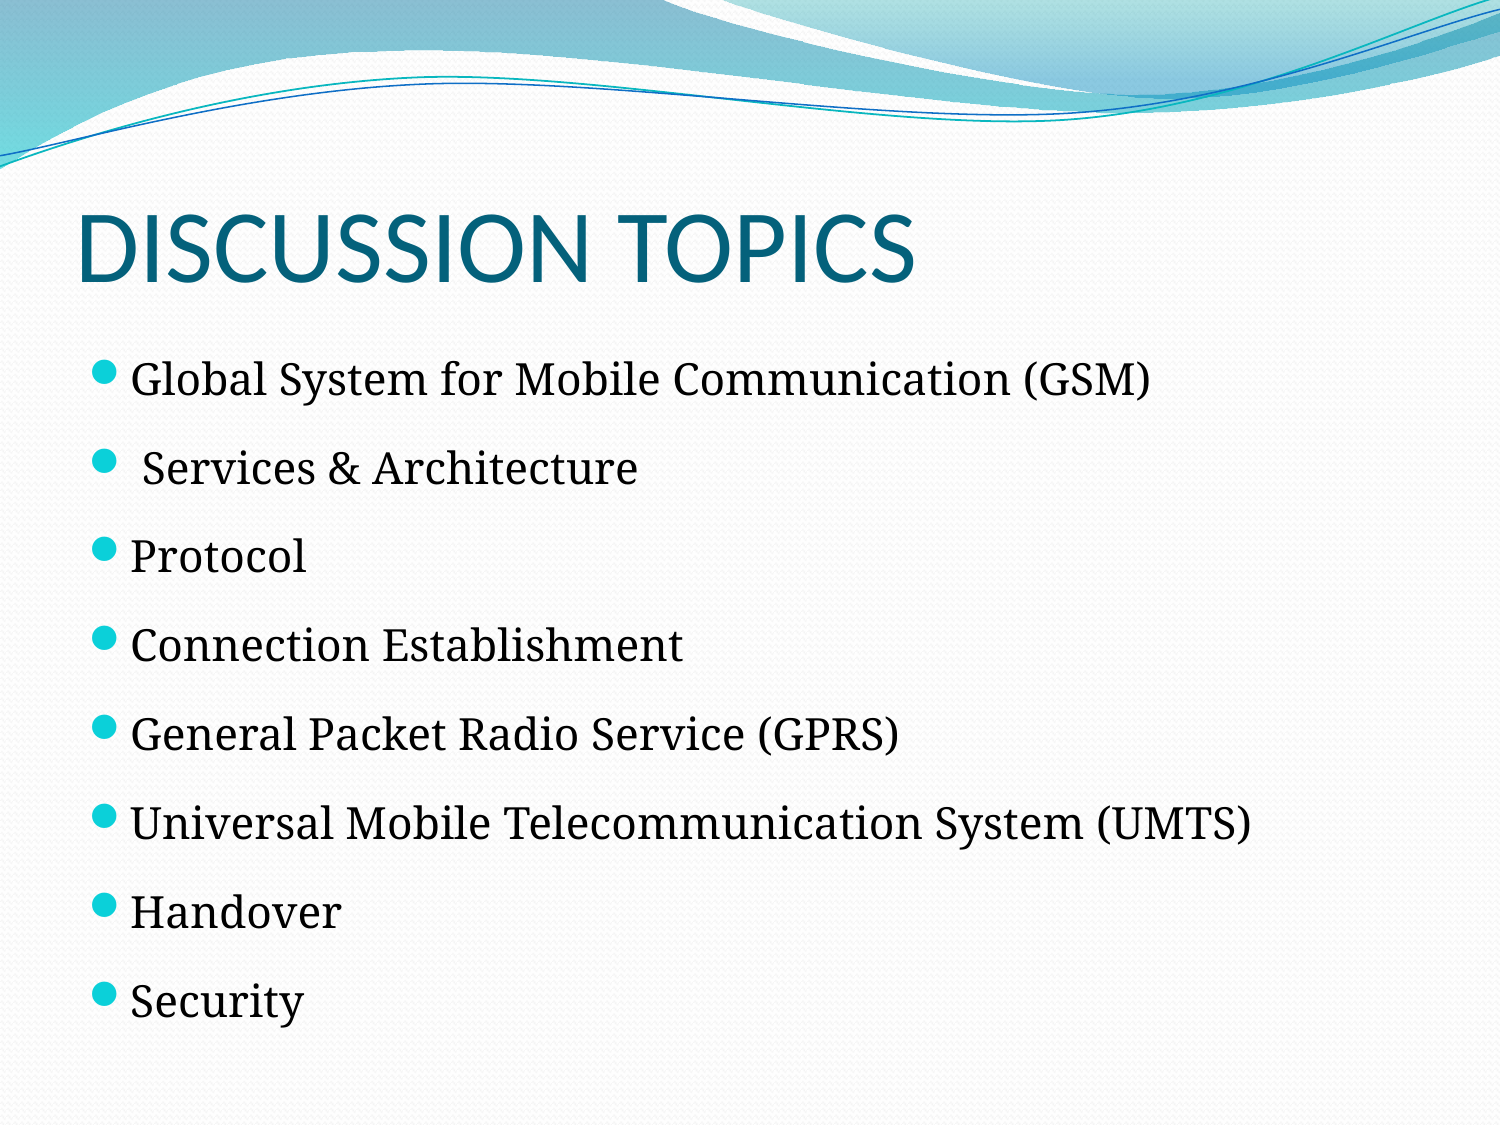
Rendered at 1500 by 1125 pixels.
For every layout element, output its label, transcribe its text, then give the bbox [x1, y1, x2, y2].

list Global System for Mobile Communication (GSM) Services & Architecture Protocol Connection Establishment General Packet Radio Service (GPRS) Universal Mobile Telecommunication System (UMTS) Handover Security [75, 317, 1425, 1038]
title DISCUSSION TOPICS [75, 115, 1425, 303]
